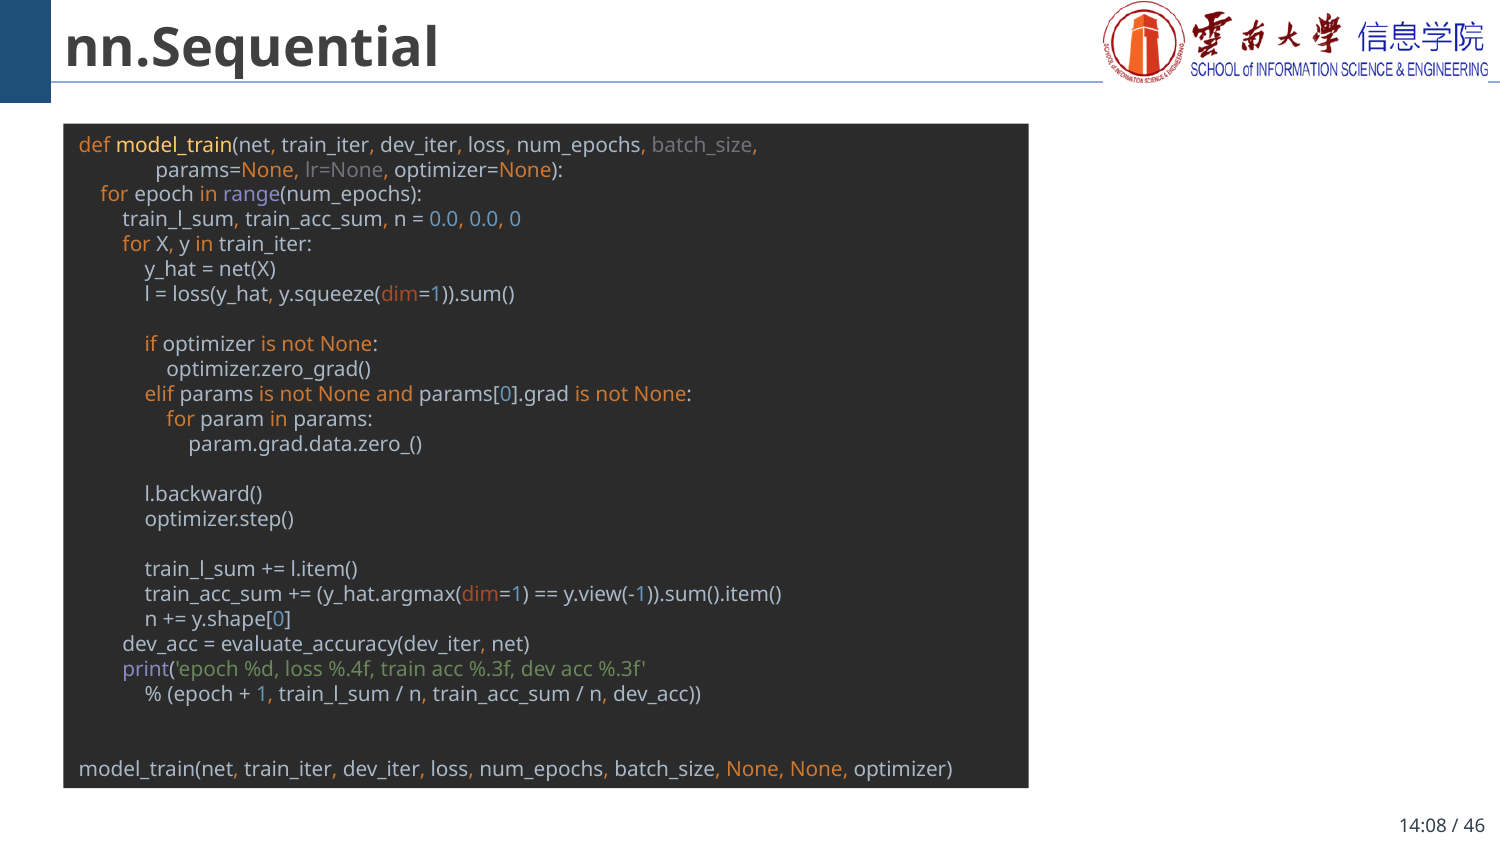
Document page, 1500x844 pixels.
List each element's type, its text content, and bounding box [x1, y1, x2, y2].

text_box def model_train(net, train_iter, dev_iter, loss, num_epochs, batch_size, params=None, lr=None, optimizer=None): for epoch in range(num_epochs): train_l_sum, train_acc_sum, n = 0.0, 0.0, 0 for X, y in train_iter: y_hat = net(X) l = loss(y_hat, y.squeeze(dim=1)).sum() if optimizer is not None: optimizer.zero_grad() elif params is not None and params[0].grad is not None: for param in params: param.grad.data.zero_() l.backward() optimizer.step() train_l_sum += l.item() train_acc_sum += (y_hat.argmax(dim=1) == y.view(-1)).sum().item() n += y.shape[0] dev_acc = evaluate_accuracy(dev_iter, net) print('epoch %d, loss %.4f, train acc %.3f, dev acc %.3f' % (epoch + 1, train_l_sum / n, train_acc_sum / n, dev_acc)) model_train(net, train_iter, dev_iter, loss, num_epochs, batch_size, None, None, optimizer) [63, 123, 1029, 789]
picture [1103, 1, 1488, 83]
title nn.Sequential [49, 10, 886, 85]
